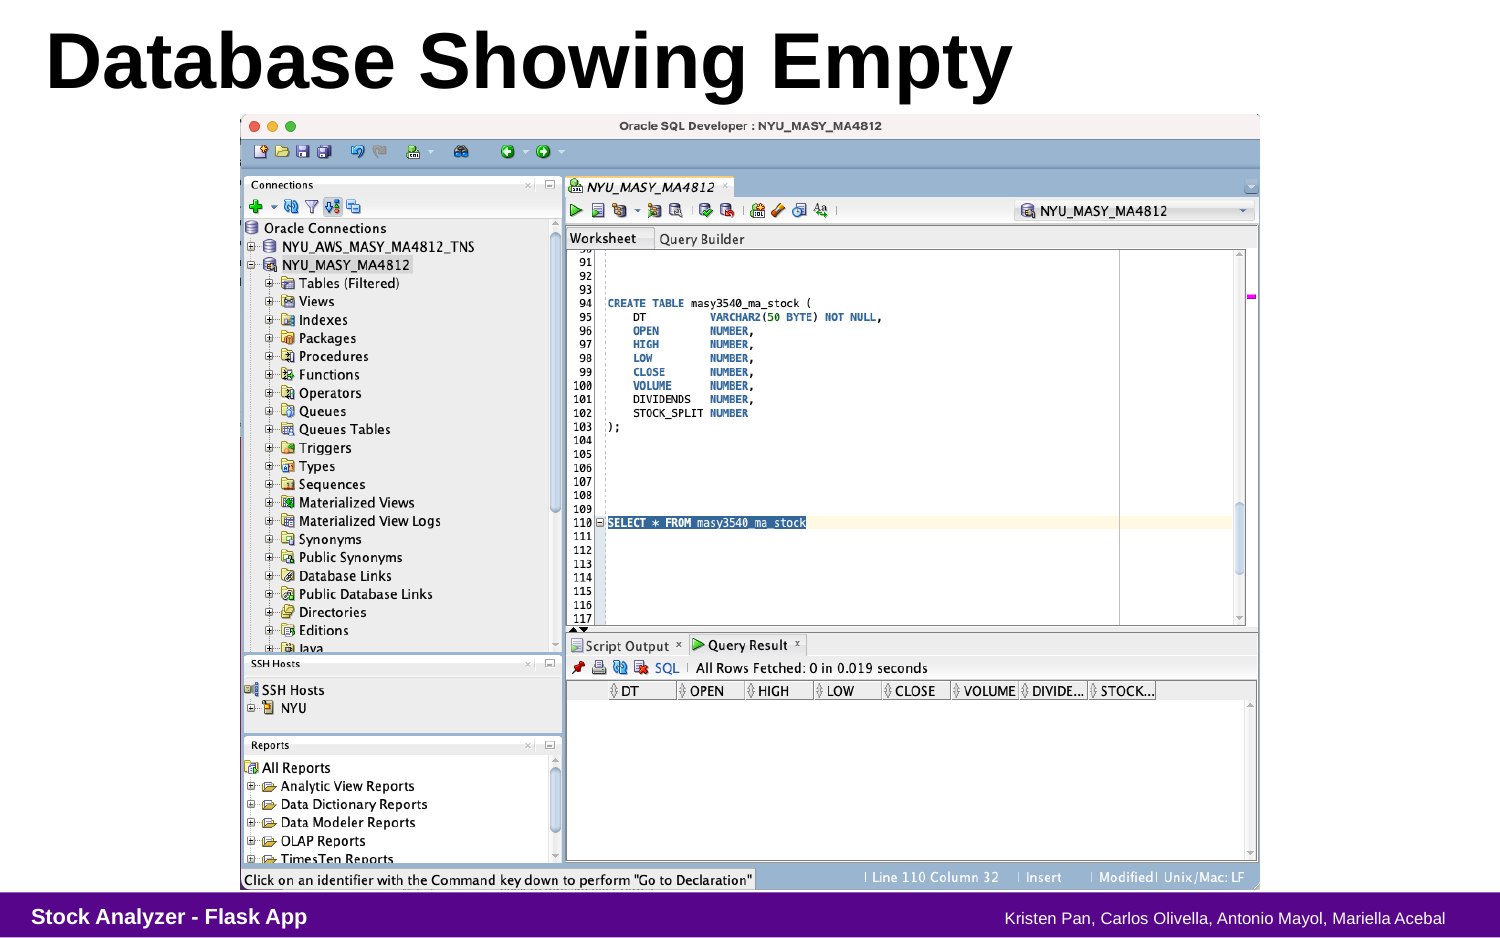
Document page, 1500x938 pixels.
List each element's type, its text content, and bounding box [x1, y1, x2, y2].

list Kristen Pan, Carlos Olivella, Antonio Mayol, Mariella Acebal [976, 900, 1475, 925]
list Database Showing Empty [0, 0, 1500, 115]
picture [239, 114, 1261, 890]
list Stock Analyzer - Flask App [16, 900, 514, 925]
